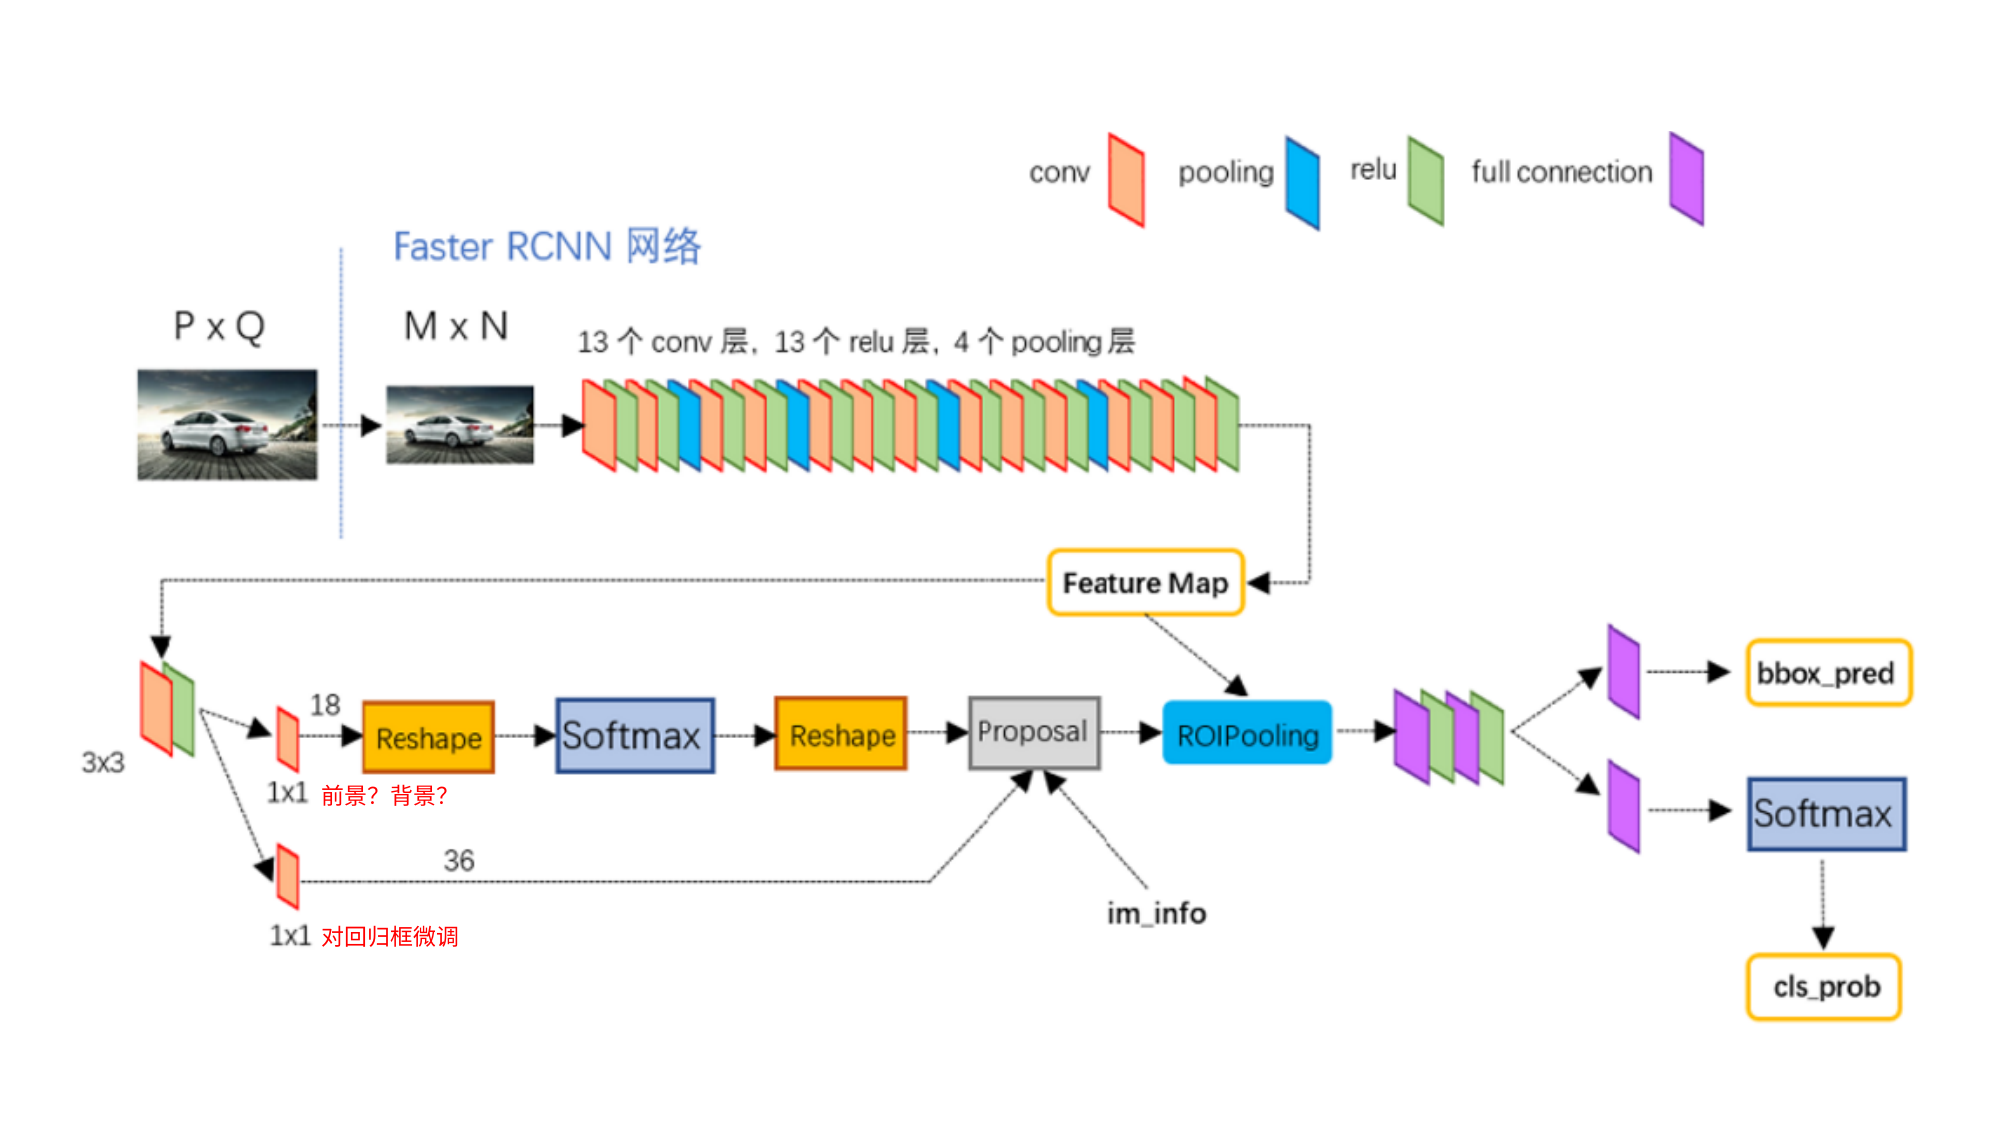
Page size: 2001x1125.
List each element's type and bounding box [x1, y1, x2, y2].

picture [72, 131, 1950, 1038]
